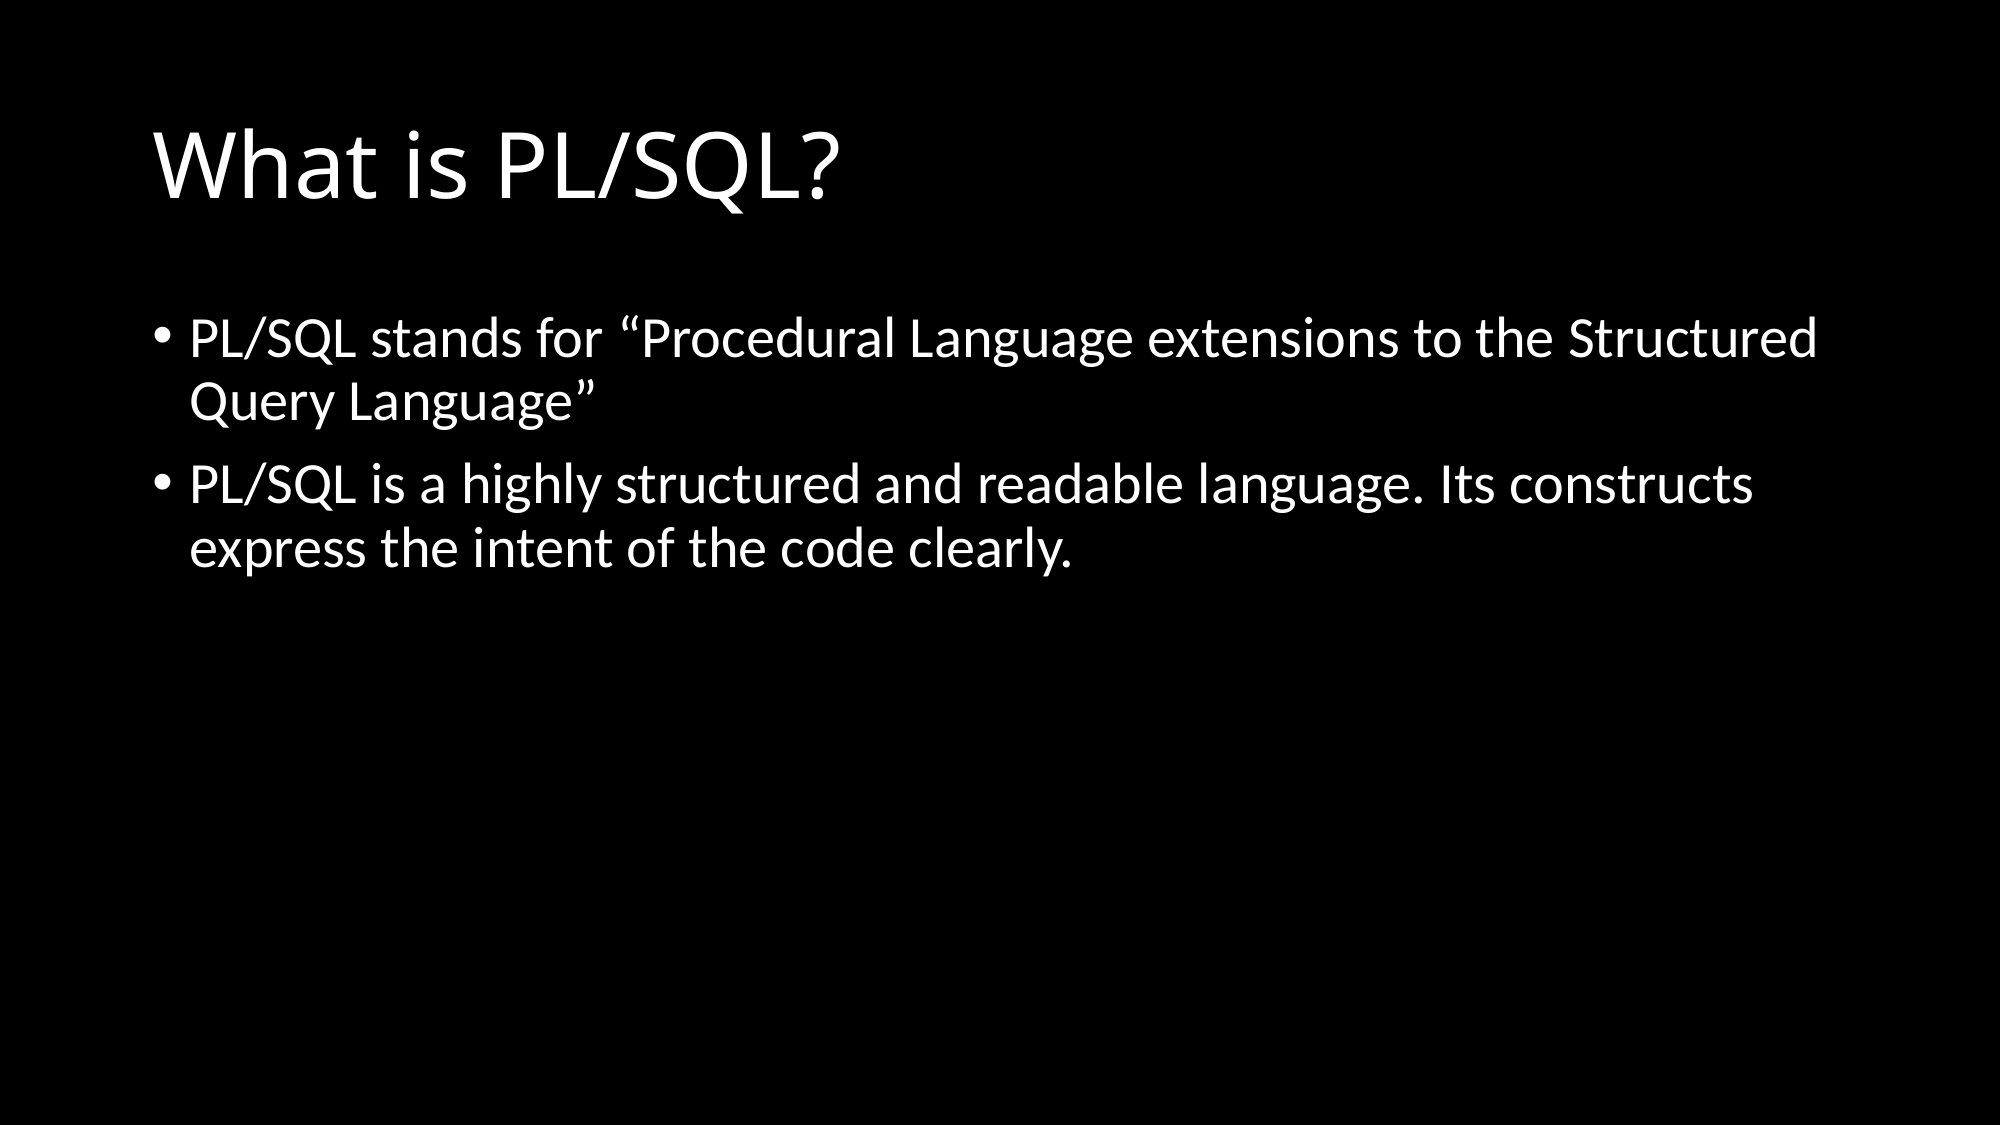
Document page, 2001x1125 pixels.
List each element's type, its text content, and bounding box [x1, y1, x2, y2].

title What is PL/SQL? [137, 59, 1863, 278]
list PL/SQL stands for “Procedural Language extensions to the Structured Query Language” PL/SQL is a highly structured and readable language. Its constructs express the intent of the code clearly. [137, 299, 1863, 1014]
